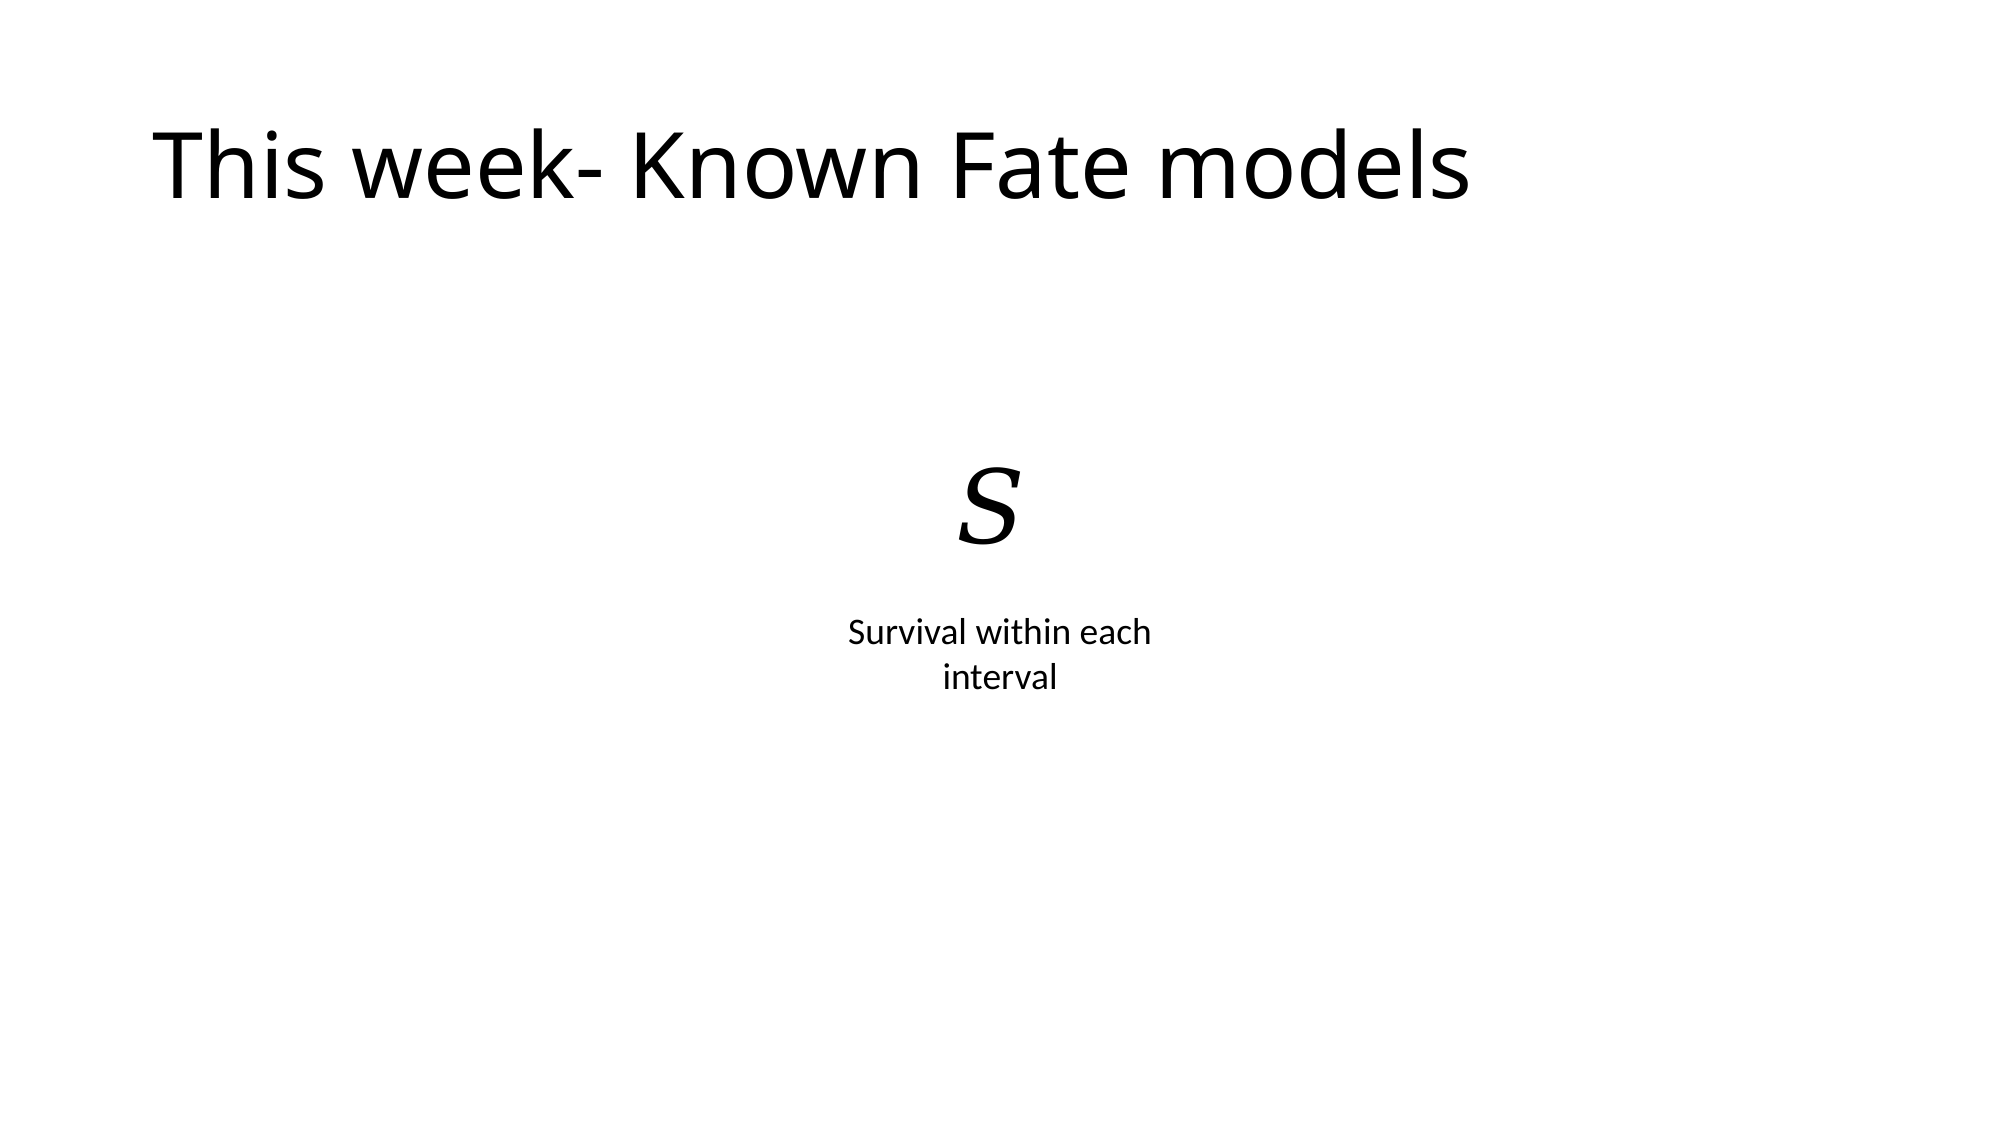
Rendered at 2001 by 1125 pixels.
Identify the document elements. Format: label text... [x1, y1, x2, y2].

title This week- Known Fate models [137, 59, 1863, 278]
text_box Survival within each interval [825, 599, 1175, 705]
